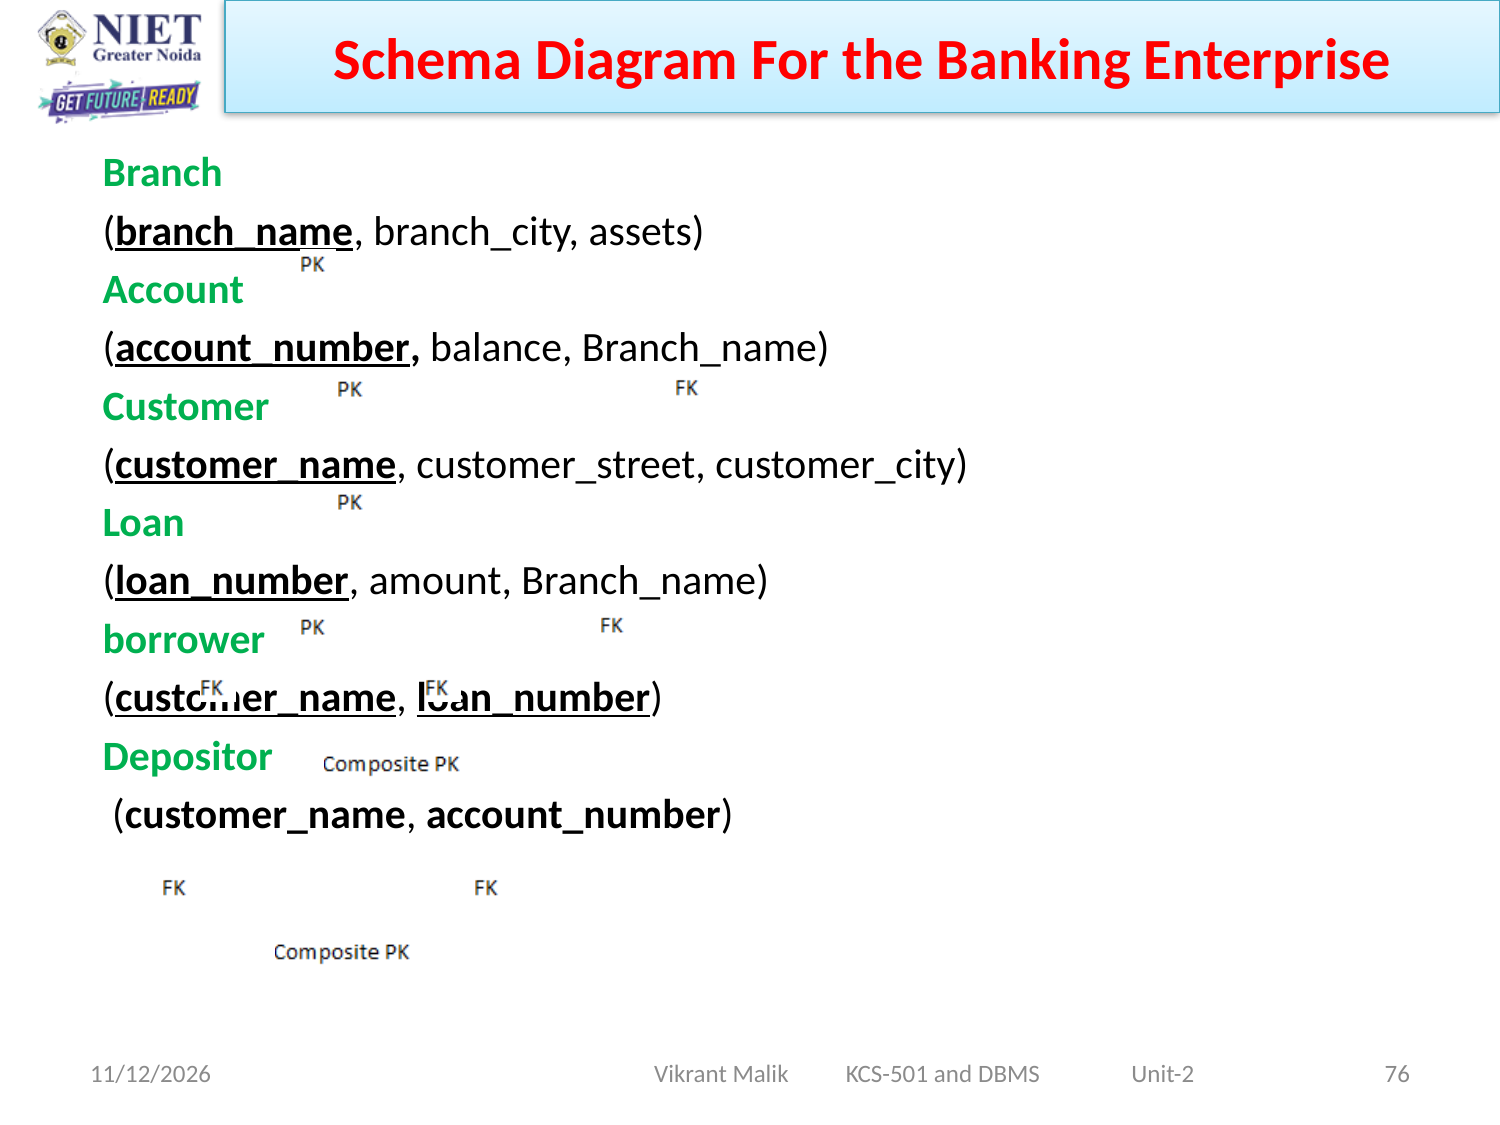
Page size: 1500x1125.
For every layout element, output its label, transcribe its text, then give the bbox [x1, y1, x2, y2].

picture [337, 487, 374, 518]
picture [0, 0, 238, 135]
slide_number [75, 1042, 425, 1103]
list Branch (branch_name, branch_city, assets) Account (account_number, balance, Branch_name) Customer (customer_name, customer_street, customer_city) Loan (loan_number, amount, Branch_name) borrower (customer_name, loan_number) Depositor (customer_name, account_number) [87, 137, 1438, 1050]
picture [599, 612, 637, 640]
picture [162, 874, 199, 902]
picture [299, 249, 337, 280]
picture [424, 674, 462, 702]
slide_number 76 [1338, 1042, 1425, 1103]
picture [199, 674, 237, 702]
text_box Schema Diagram For the Banking Enterprise [238, 0, 1500, 113]
picture [299, 612, 337, 643]
picture [274, 937, 435, 977]
picture [674, 374, 712, 402]
picture [337, 374, 374, 405]
footer Vikrant Malik KCS-501 and DBMS Unit-2 [512, 1042, 1338, 1103]
picture [324, 749, 485, 790]
picture [474, 874, 512, 902]
